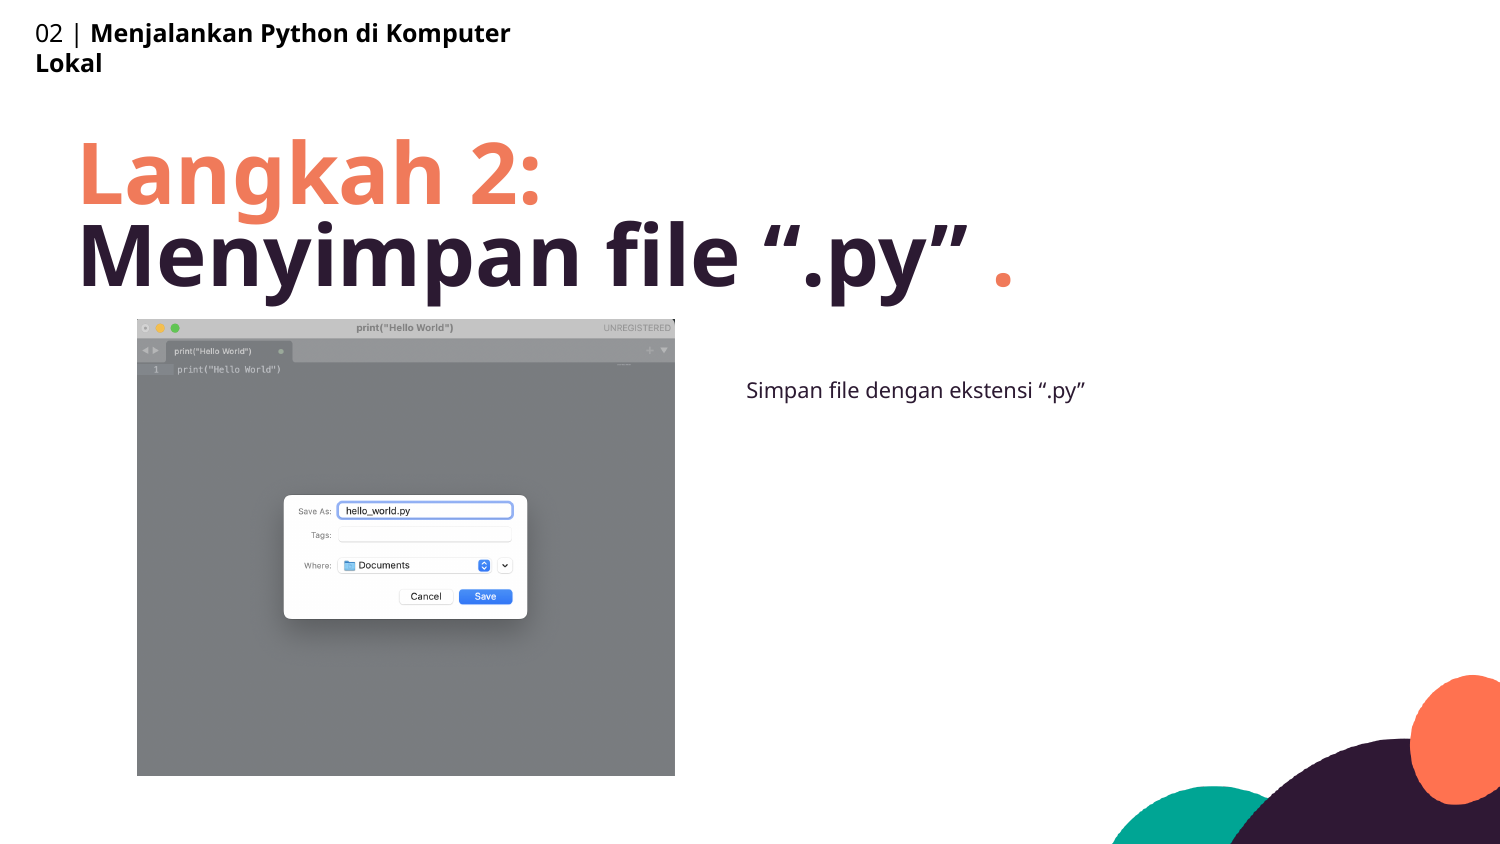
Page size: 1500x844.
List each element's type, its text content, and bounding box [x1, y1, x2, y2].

text_box Langkah 2: Menyimpan file “.py” . [61, 102, 1425, 339]
text_box Simpan file dengan ekstensi “.py” [731, 363, 1351, 416]
text_box 02 | Menjalankan Python di Komputer Lokal [19, 10, 549, 86]
picture [0, 0, 1500, 844]
